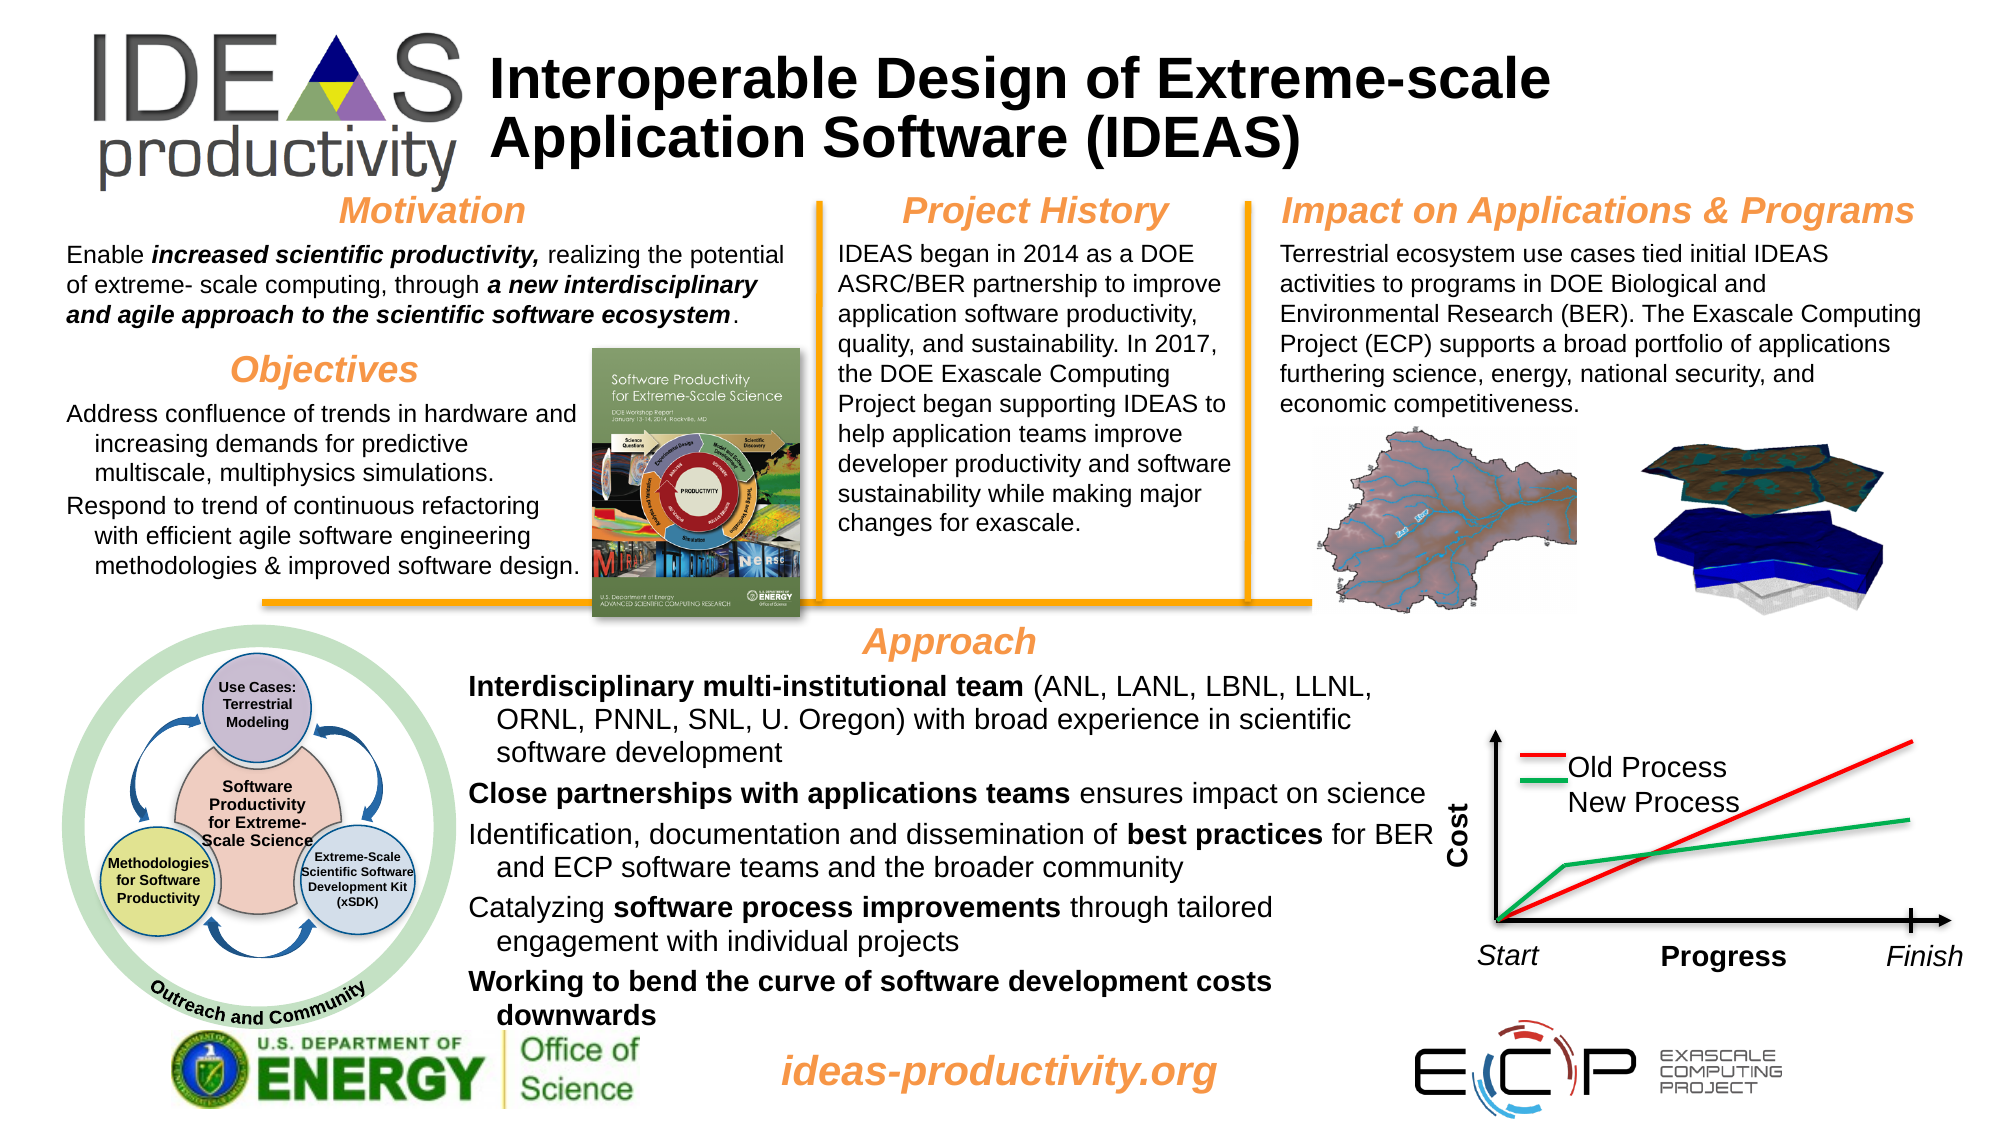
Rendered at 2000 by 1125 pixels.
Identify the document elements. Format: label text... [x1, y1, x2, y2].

text_box Approach Interdisciplinary multi-institutional team (ANL, LANL, LBNL, LLNL, ORNL, PNNL, SNL, U. Oregon) with broad experience in scientific software development Close partnerships with applications teams ensures impact on science Identification, documentation and dissemination of best practices for BER and ECP software teams and the broader community Catalyzing software process improvements through tailored engagement with individual projects Working to bend the curve of software development costs downwards [453, 609, 1456, 1040]
title Interoperable Design of Extreme-scale Application Software (IDEAS) [480, 42, 1770, 181]
picture [589, 348, 803, 618]
picture [1625, 413, 1901, 631]
text_box Project History IDEAS began in 2014 as a DOE ASRC/BER partnership to improve application software productivity, quality, and sustainability. In 2017, the DOE Exascale Computing Project began supporting IDEAS to help application teams improve developer productivity and software sustainability while making major changes for exascale. [823, 178, 1249, 545]
picture [1415, 1019, 1782, 1120]
picture [1313, 387, 1577, 652]
text_box Impact on Applications & Programs Terrestrial ecosystem use cases tied initial IDEAS activities to programs in DOE Biological and Environmental Research (BER). The Exascale Computing Project (ECP) supports a broad portfolio of applications furthering science, energy, national security, and economic competitiveness. [1265, 178, 1944, 425]
picture [170, 1030, 641, 1109]
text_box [1430, 729, 1980, 981]
picture [77, 19, 476, 204]
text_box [61, 624, 457, 1030]
text_box Motivation Enable increased scientific productivity, realizing the potential of extreme- scale computing, through a new interdisciplinary and agile approach to the scientific software ecosystem. [51, 178, 815, 336]
text_box ideas-productivity.org [766, 1036, 1234, 1102]
text_box Objectives Address confluence of trends in hardware and increasing demands for predictive multiscale, multiphysics simulations. Respond to trend of continuous refactoring with efficient agile software engineering methodologies & improved software design. [51, 337, 598, 587]
